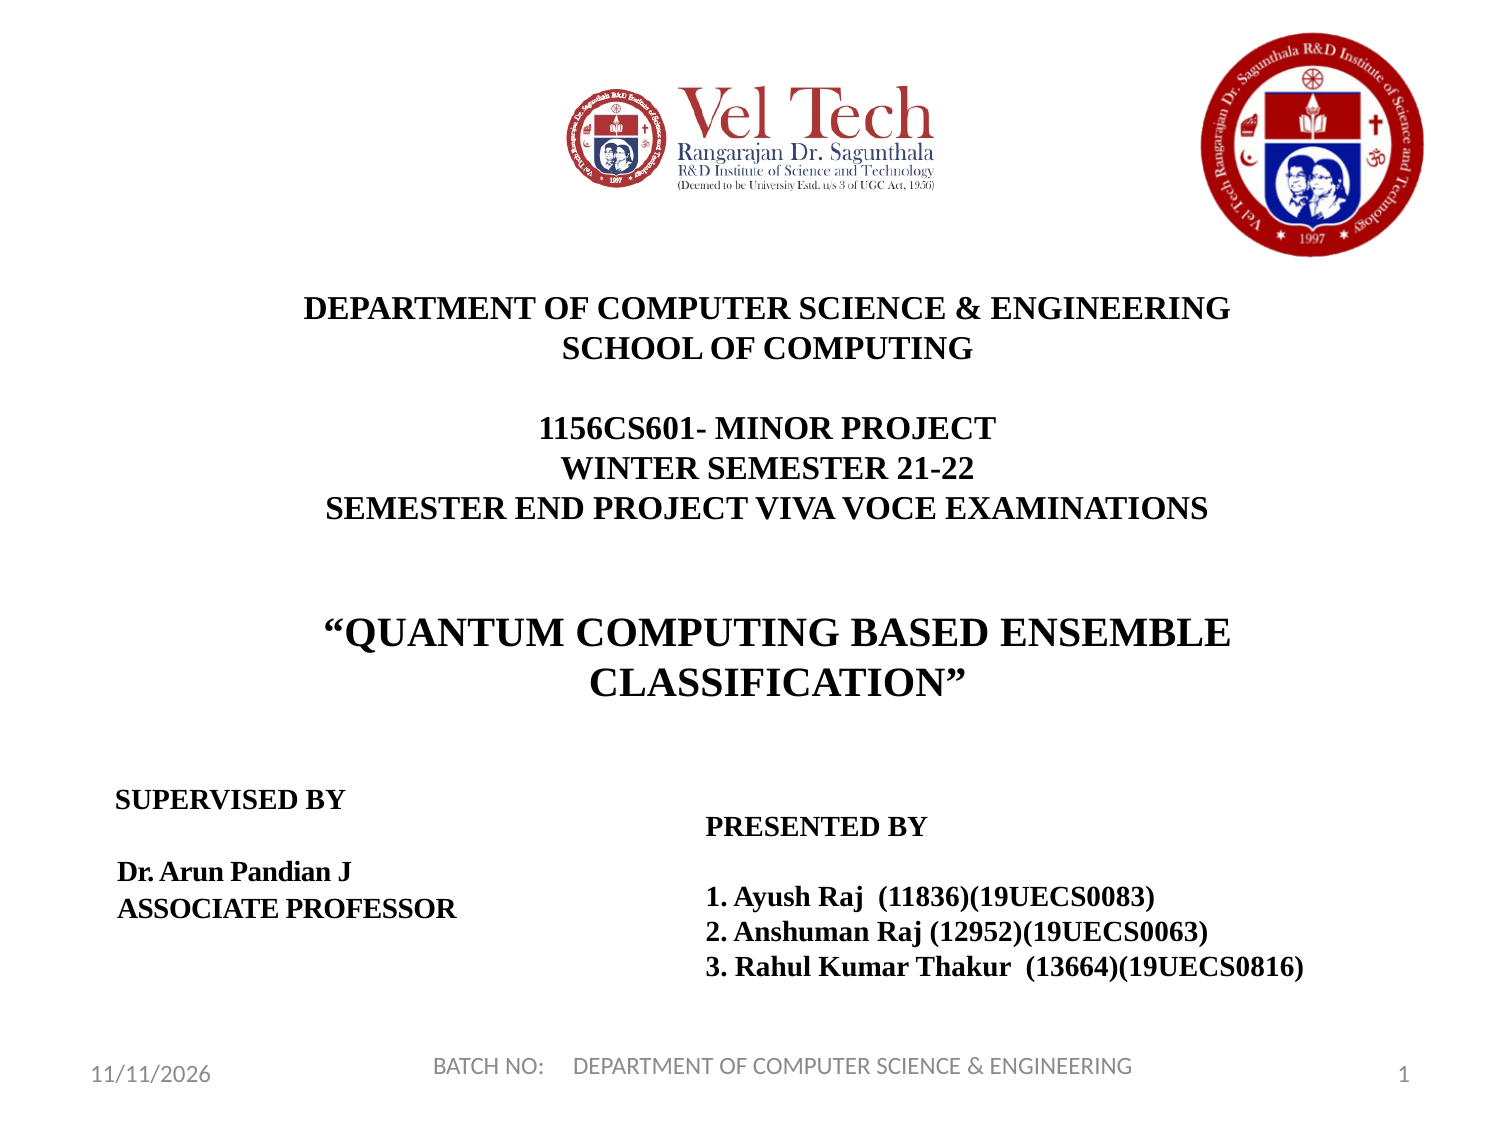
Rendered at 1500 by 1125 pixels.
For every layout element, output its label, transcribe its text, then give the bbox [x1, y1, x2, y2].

text_box DEPARTMENT OF COMPUTER SCIENCE & ENGINEERING SCHOOL OF COMPUTING 1156CS601- MINOR PROJECT WINTER SEMESTER 21-22 SEMESTER END PROJECT VIVA VOCE EXAMINATIONS [123, 278, 1412, 579]
picture [566, 86, 934, 191]
footer BATCH NO: DEPARTMENT OF COMPUTER SCIENCE & ENGINEERING [410, 1035, 1157, 1095]
text_box PRESENTED BY 1. Ayush Raj (11836)(19UECS0083) 2. Anshuman Raj (12952)(19UECS0063) 3. Rahul Kumar Thakur (13664)(19UECS0816) [690, 800, 1500, 1025]
text_box SUPERVISED BY Dr. Arun Pandian J ASSOCIATE PROFESSOR [100, 772, 623, 967]
picture [1200, 32, 1425, 258]
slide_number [75, 1042, 425, 1103]
slide_number 1 [1074, 1042, 1425, 1103]
text_box “QUANTUM COMPUTING BASED ENSEMBLE CLASSIFICATION” [134, 597, 1422, 713]
